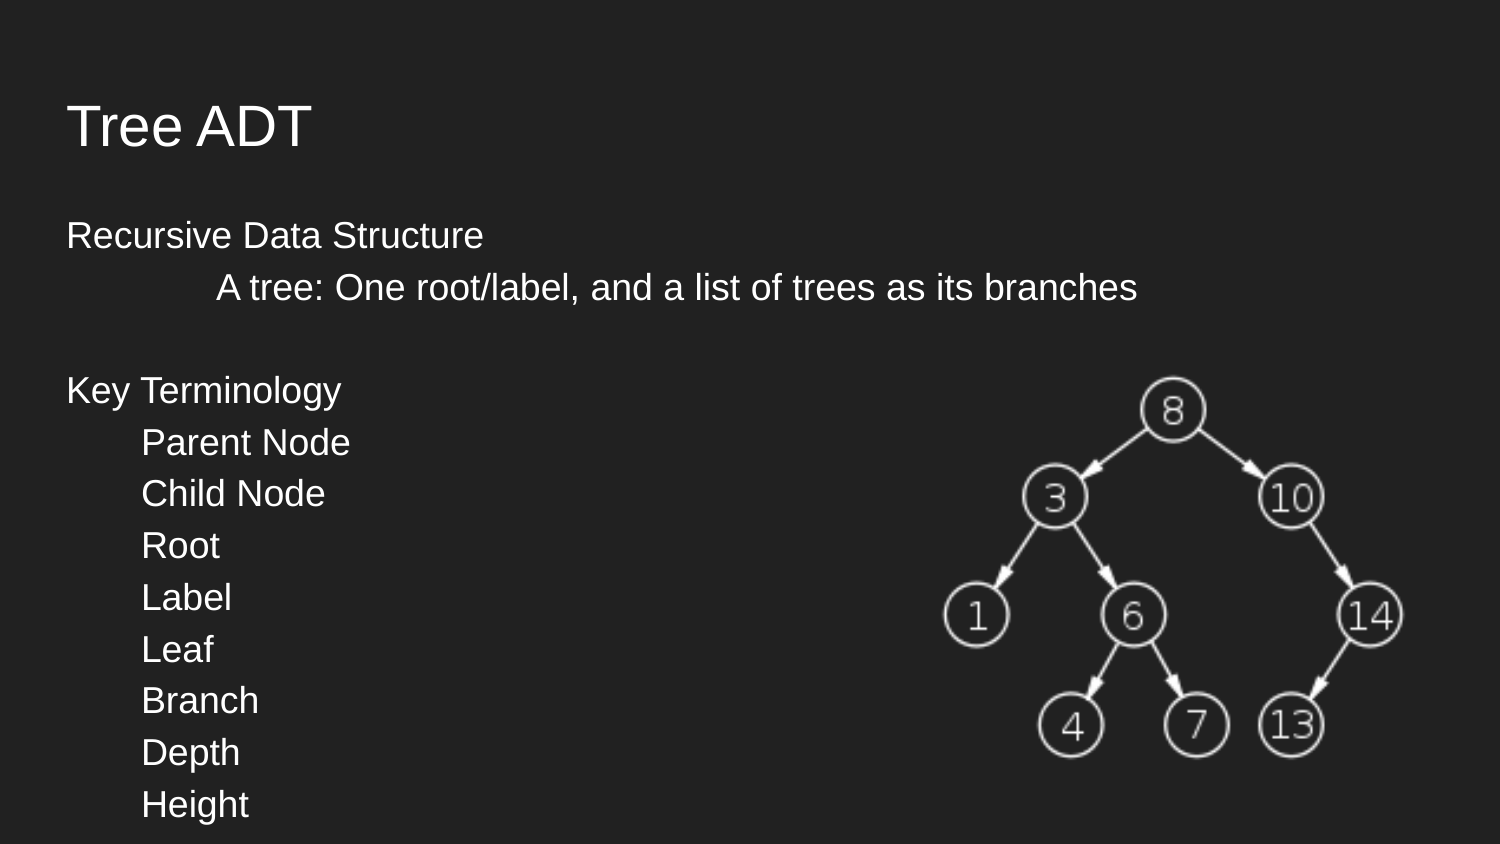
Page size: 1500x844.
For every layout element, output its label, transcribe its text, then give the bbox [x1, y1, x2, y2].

list Recursive Data Structure A tree: One root/label, and a list of trees as its branches Key Terminology Parent Node Child Node Root Label Leaf Branch Depth Height [51, 189, 1500, 750]
picture [937, 371, 1410, 765]
title Tree ADT [51, 72, 1449, 167]
